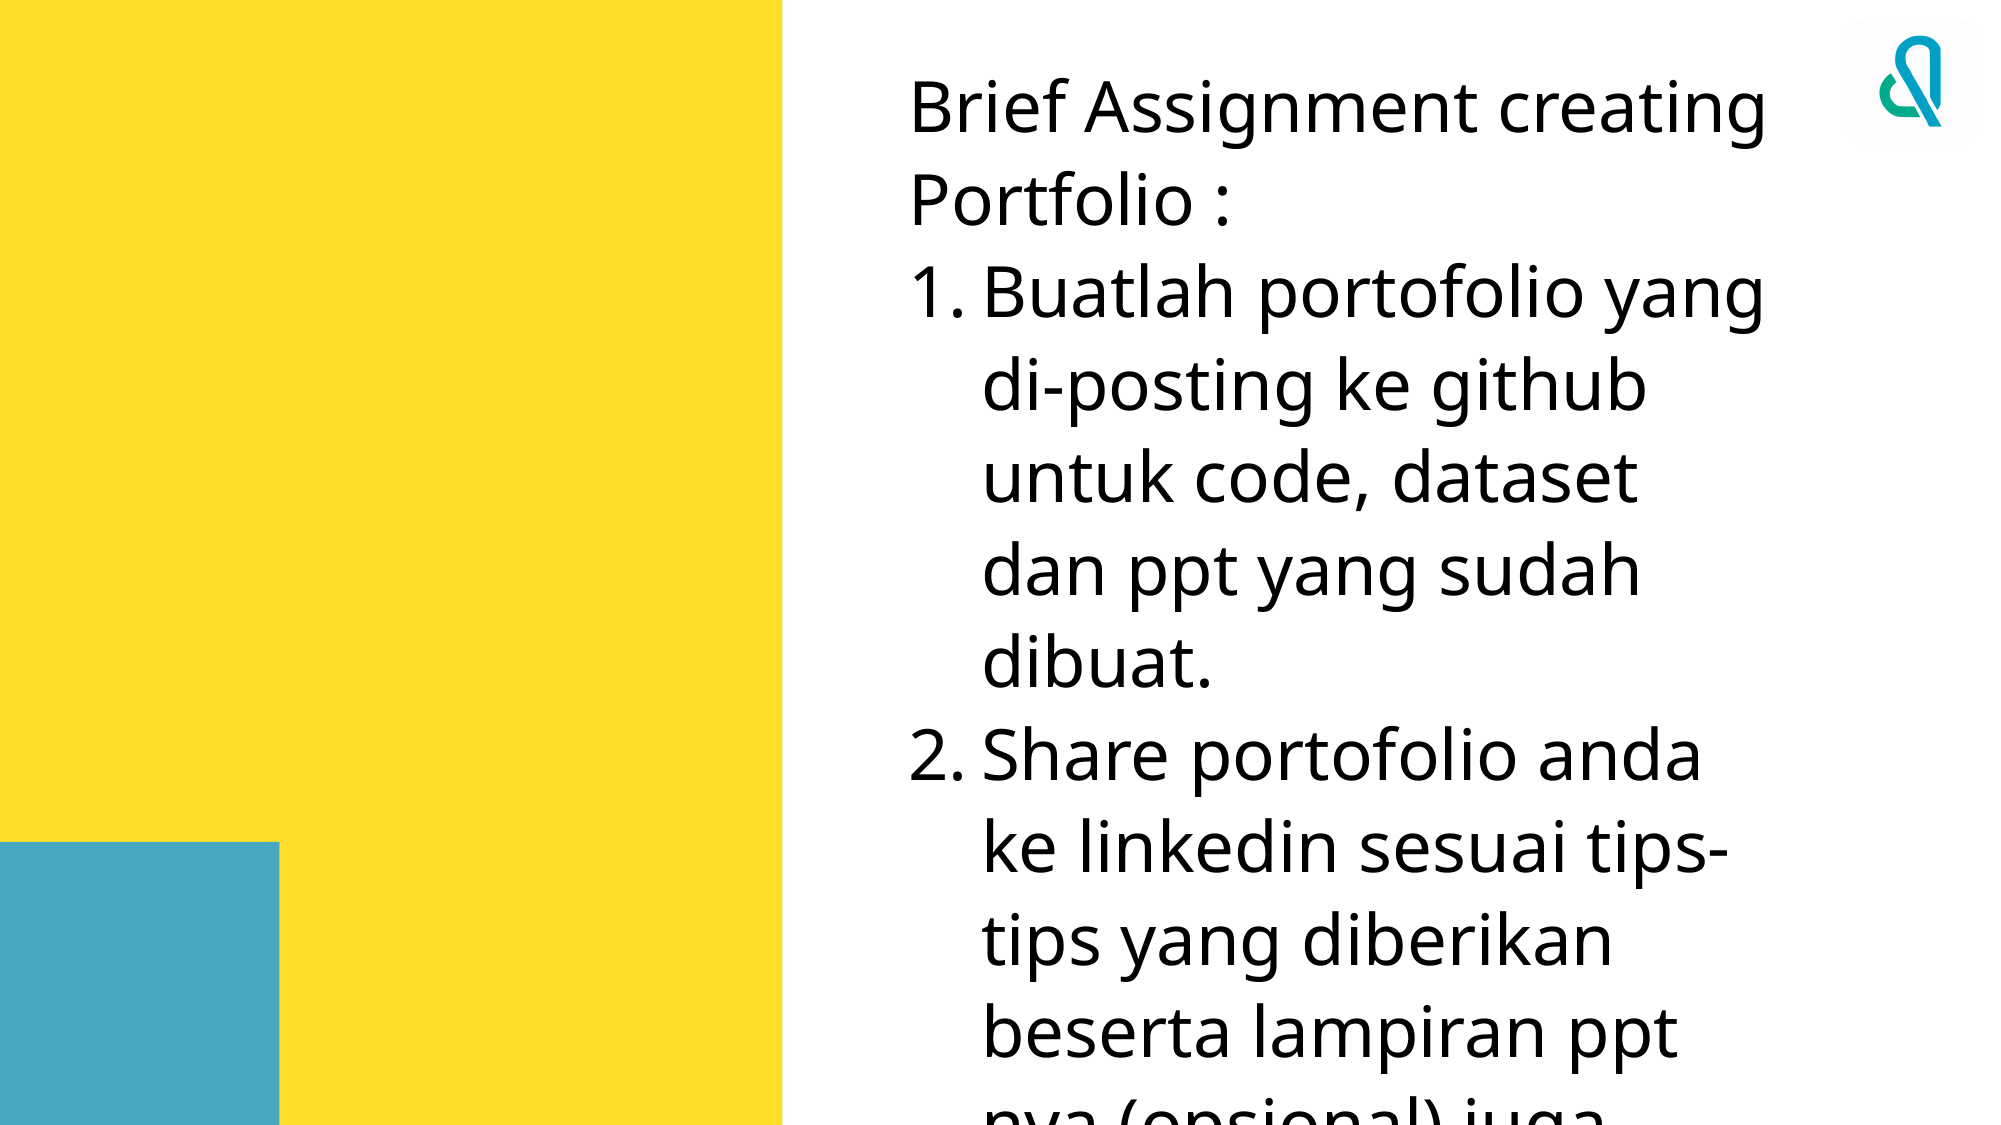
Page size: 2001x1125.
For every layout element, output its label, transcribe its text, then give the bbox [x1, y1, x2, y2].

text_box Brief Assignment creating Portfolio : Buatlah portofolio yang di-posting ke github untuk code, dataset dan ppt yang sudah dibuat. Share portofolio anda ke linkedin sesuai tips-tips yang diberikan beserta lampiran ppt nya (opsional) juga. [890, 39, 1790, 1125]
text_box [0, 0, 783, 1125]
text_box [1846, 18, 1977, 146]
